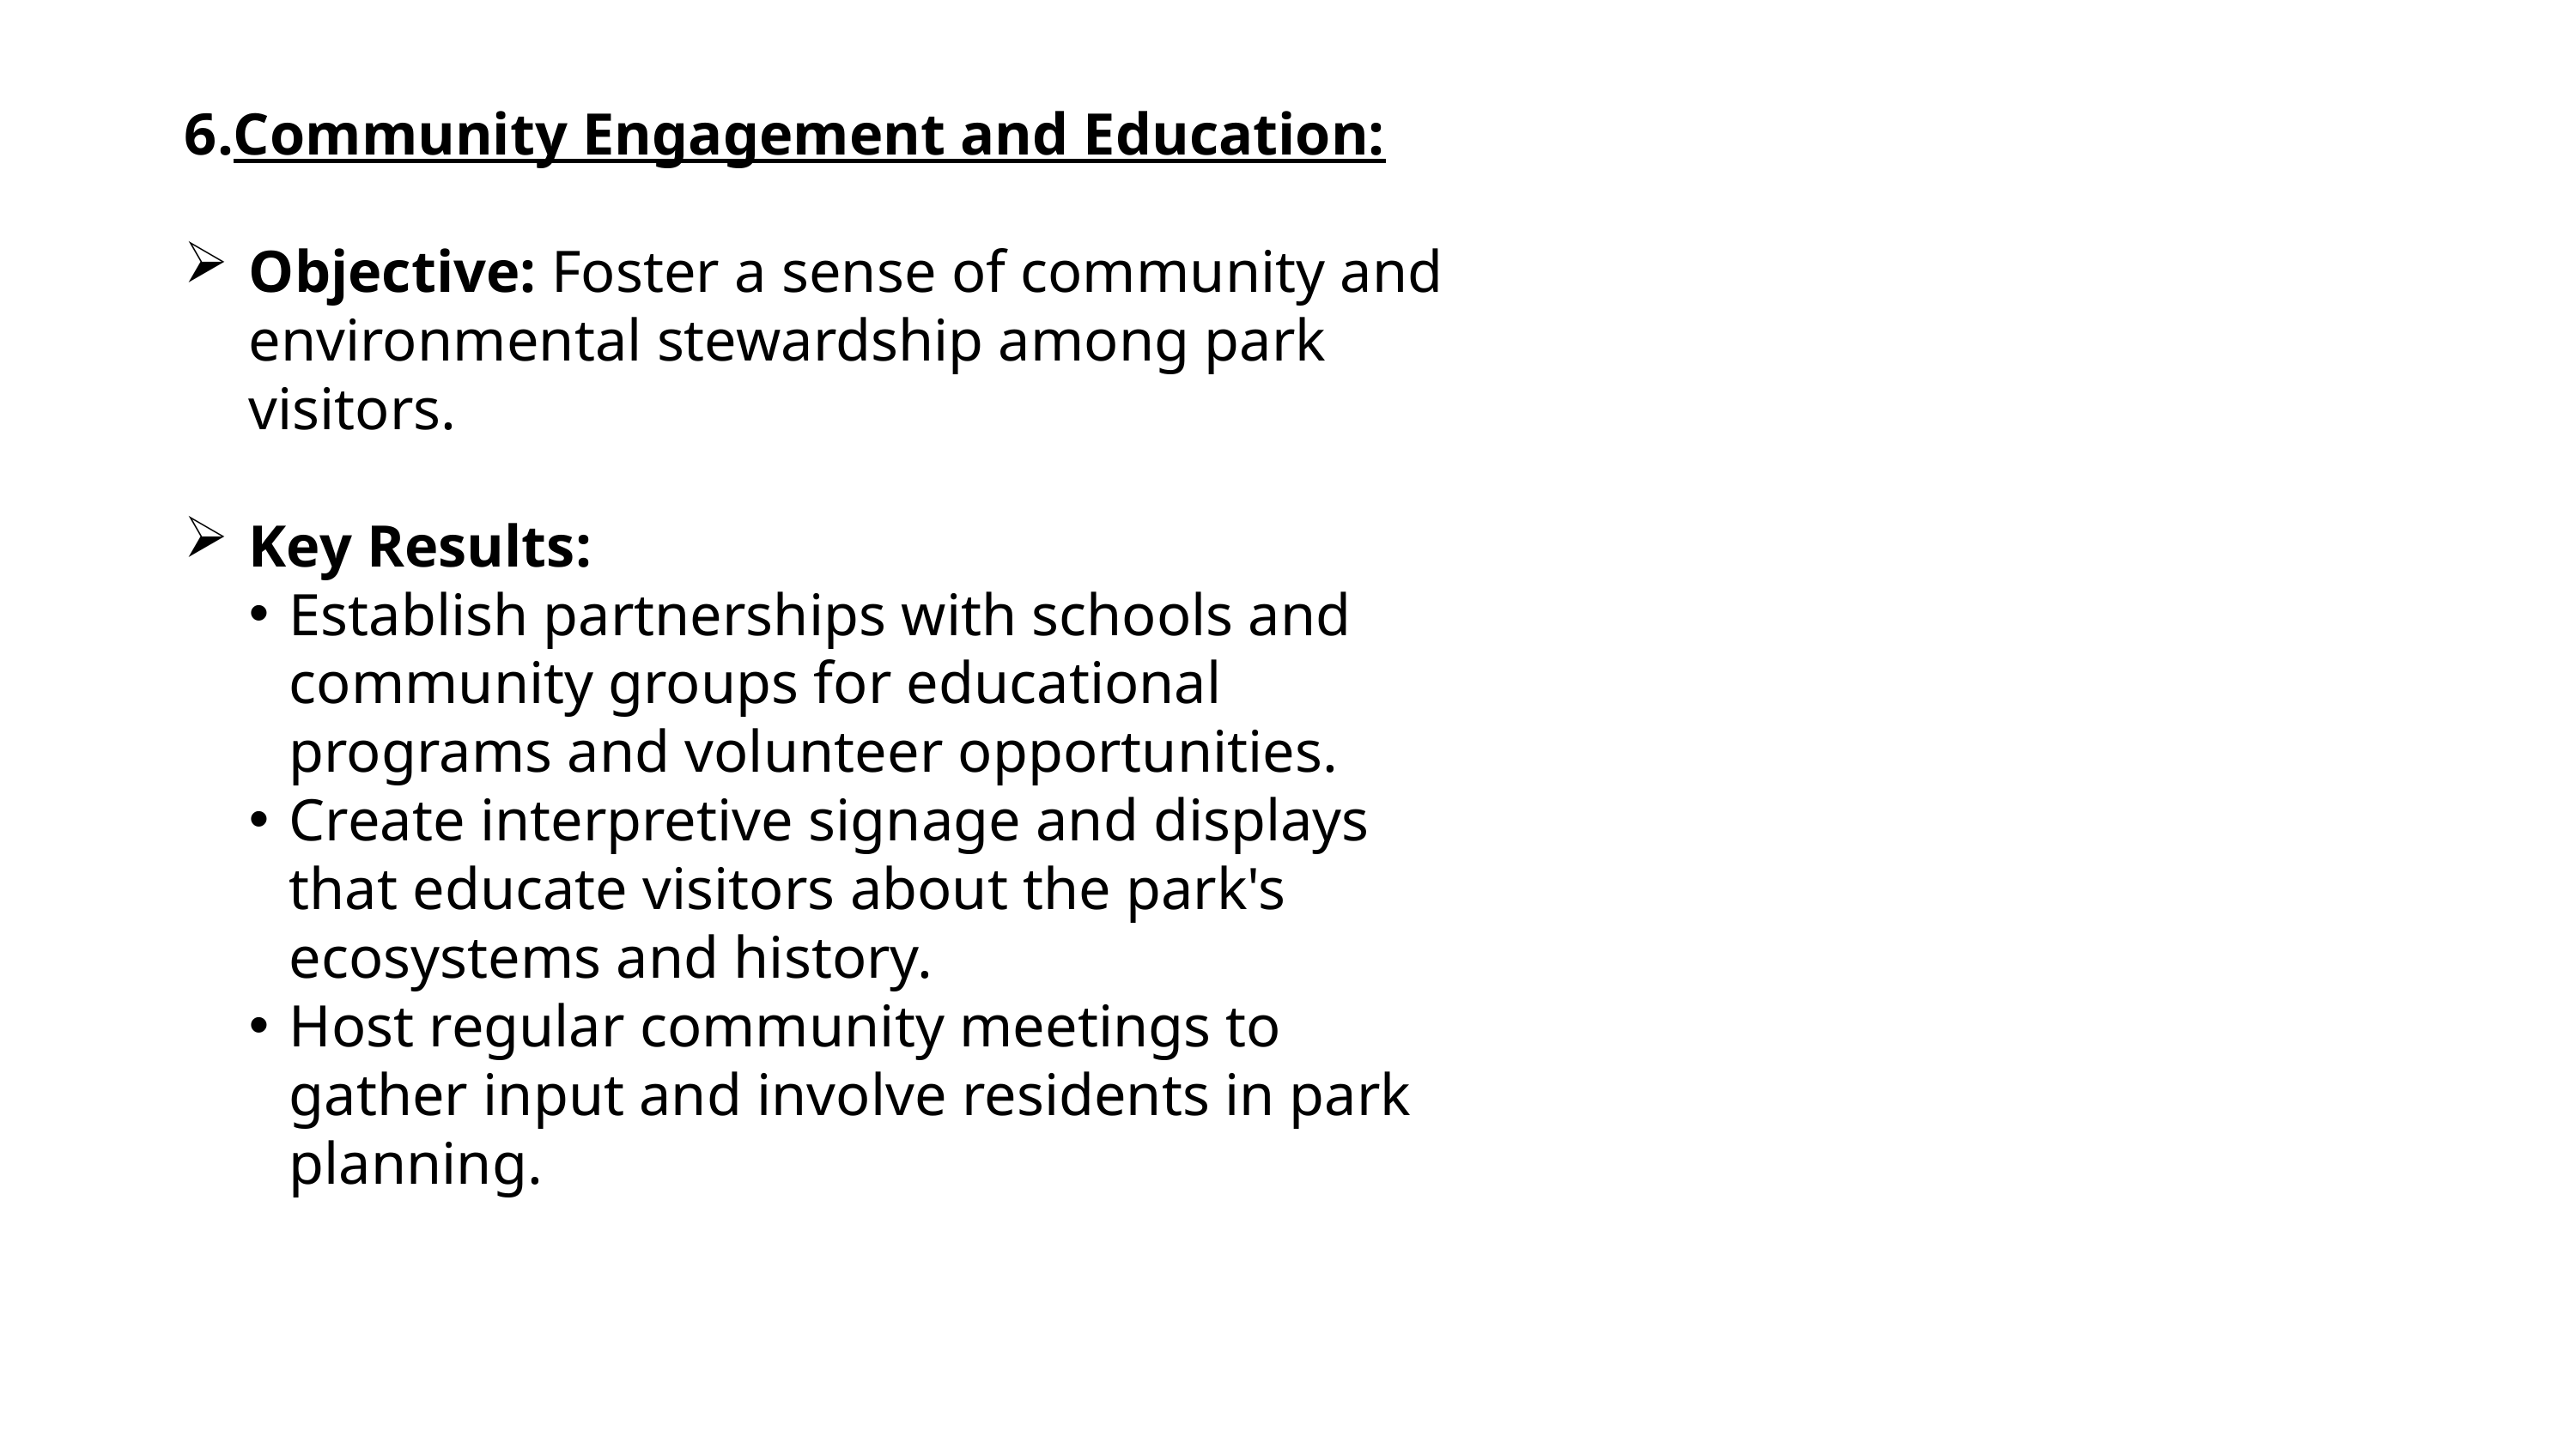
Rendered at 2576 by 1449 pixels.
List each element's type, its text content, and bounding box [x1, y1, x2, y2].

text_box 6.Community Engagement and Education: Objective: Foster a sense of community and environmental stewardship among park visitors. Key Results: Establish partnerships with schools and community groups for educational programs and volunteer opportunities. Create interpretive signage and displays that educate visitors about the park's ecosystems and history. Host regular community meetings to gather input and involve residents in park planning. [171, 91, 1461, 1203]
